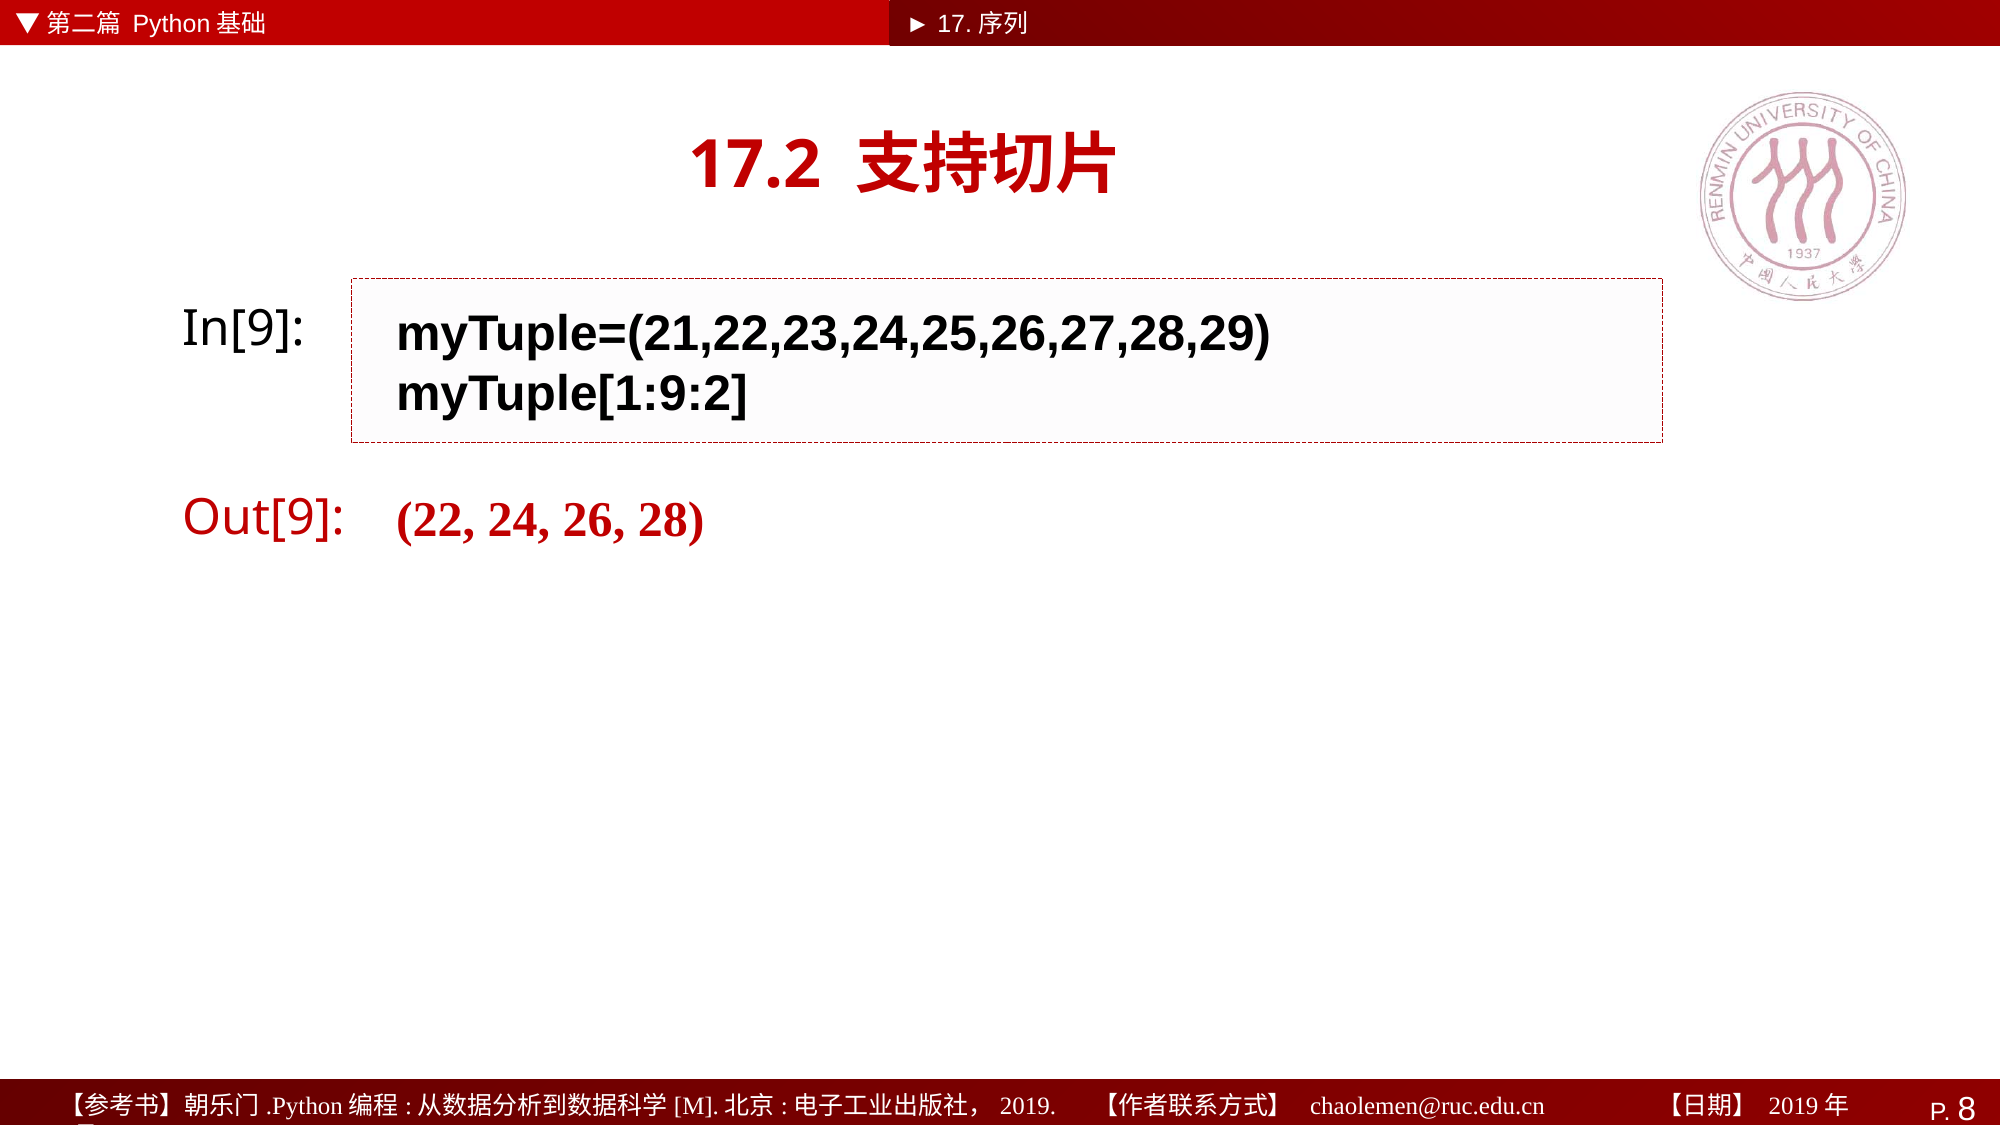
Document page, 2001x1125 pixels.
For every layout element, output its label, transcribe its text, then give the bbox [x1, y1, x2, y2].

list ► 17.序列 [890, 0, 1249, 43]
list ▼第二篇 Python基础 [0, 0, 725, 43]
title 17.2 支持切片 [101, 92, 1710, 229]
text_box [167, 278, 1663, 565]
picture [1696, 89, 1910, 304]
